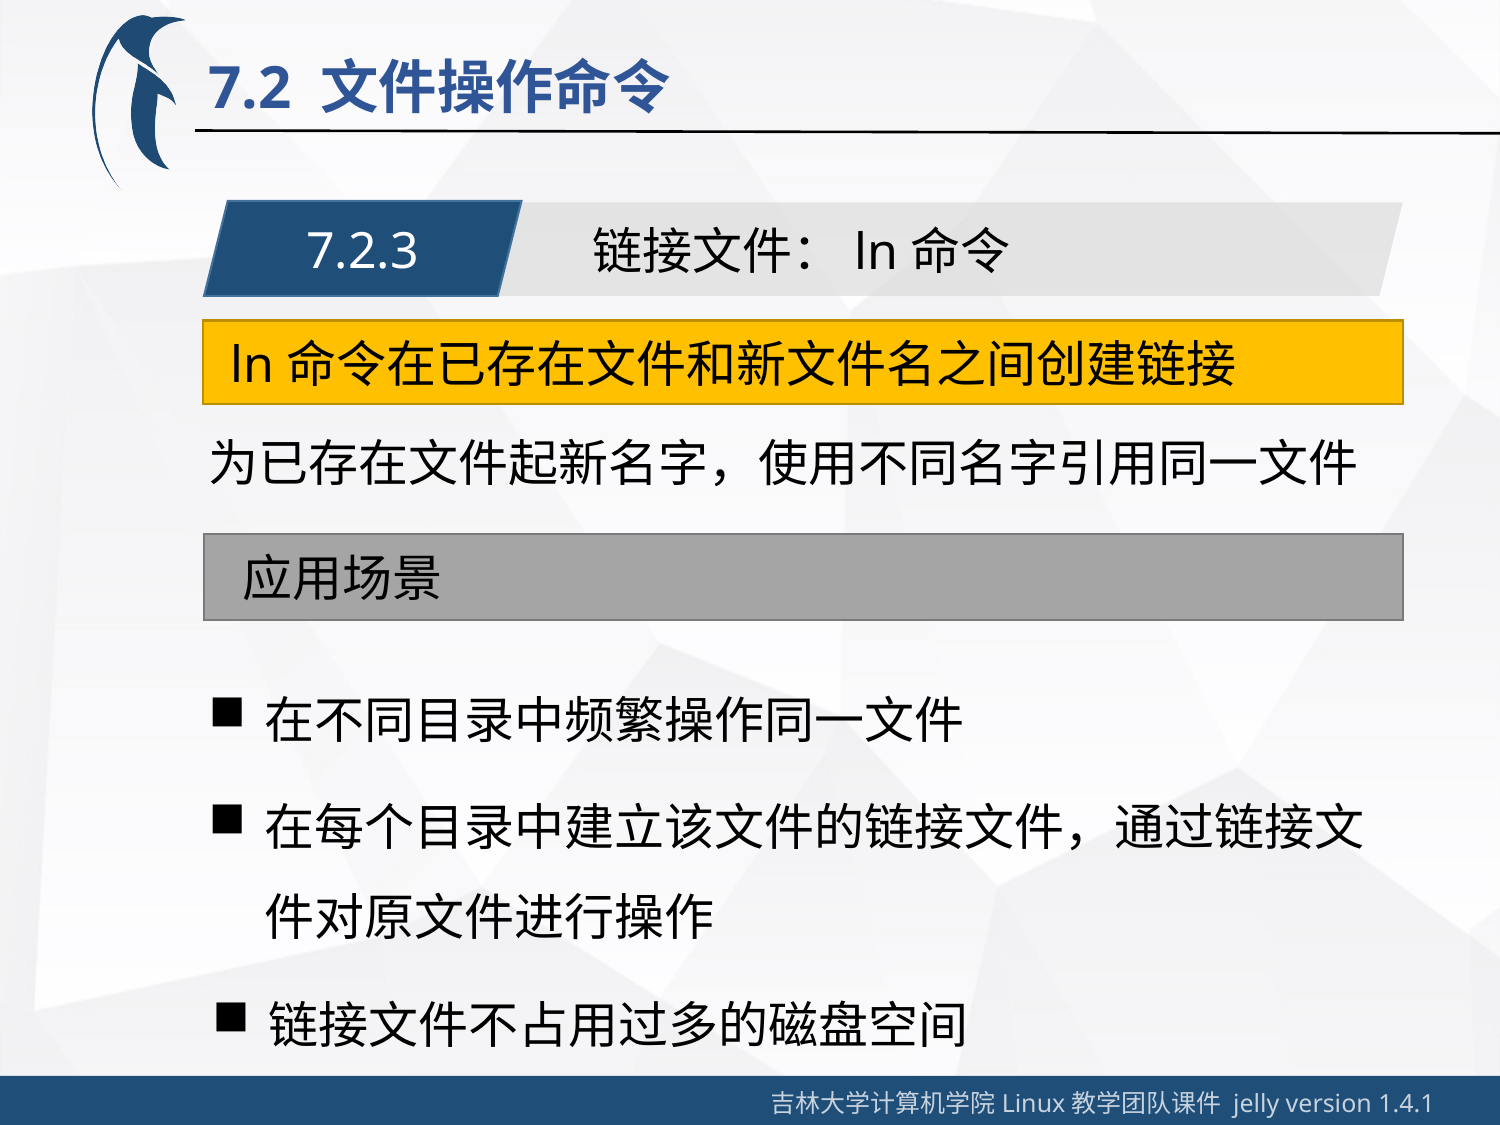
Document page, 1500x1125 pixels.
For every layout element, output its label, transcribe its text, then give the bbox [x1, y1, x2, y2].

text_box 在每个目录中建立该文件的链接文件，通过链接文件对原文件进行操作 [193, 758, 1403, 953]
picture [0, 0, 1500, 1075]
text_box 链接文件不占用过多的磁盘空间 [197, 955, 984, 1061]
text_box 为已存在文件起新名字，使用不同名字引用同一文件 [193, 423, 1403, 499]
text_box 7.2.3 [202, 199, 523, 297]
text_box 在不同目录中频繁操作同一文件 [193, 651, 1399, 756]
text_box 7.2 文件操作命令 [193, 42, 1026, 128]
text_box ln命令在已存在文件和新文件名之间创建链接 [202, 319, 1404, 405]
text_box 链接文件：ln命令 [499, 201, 1405, 297]
text_box 应用场景 [203, 533, 1404, 621]
